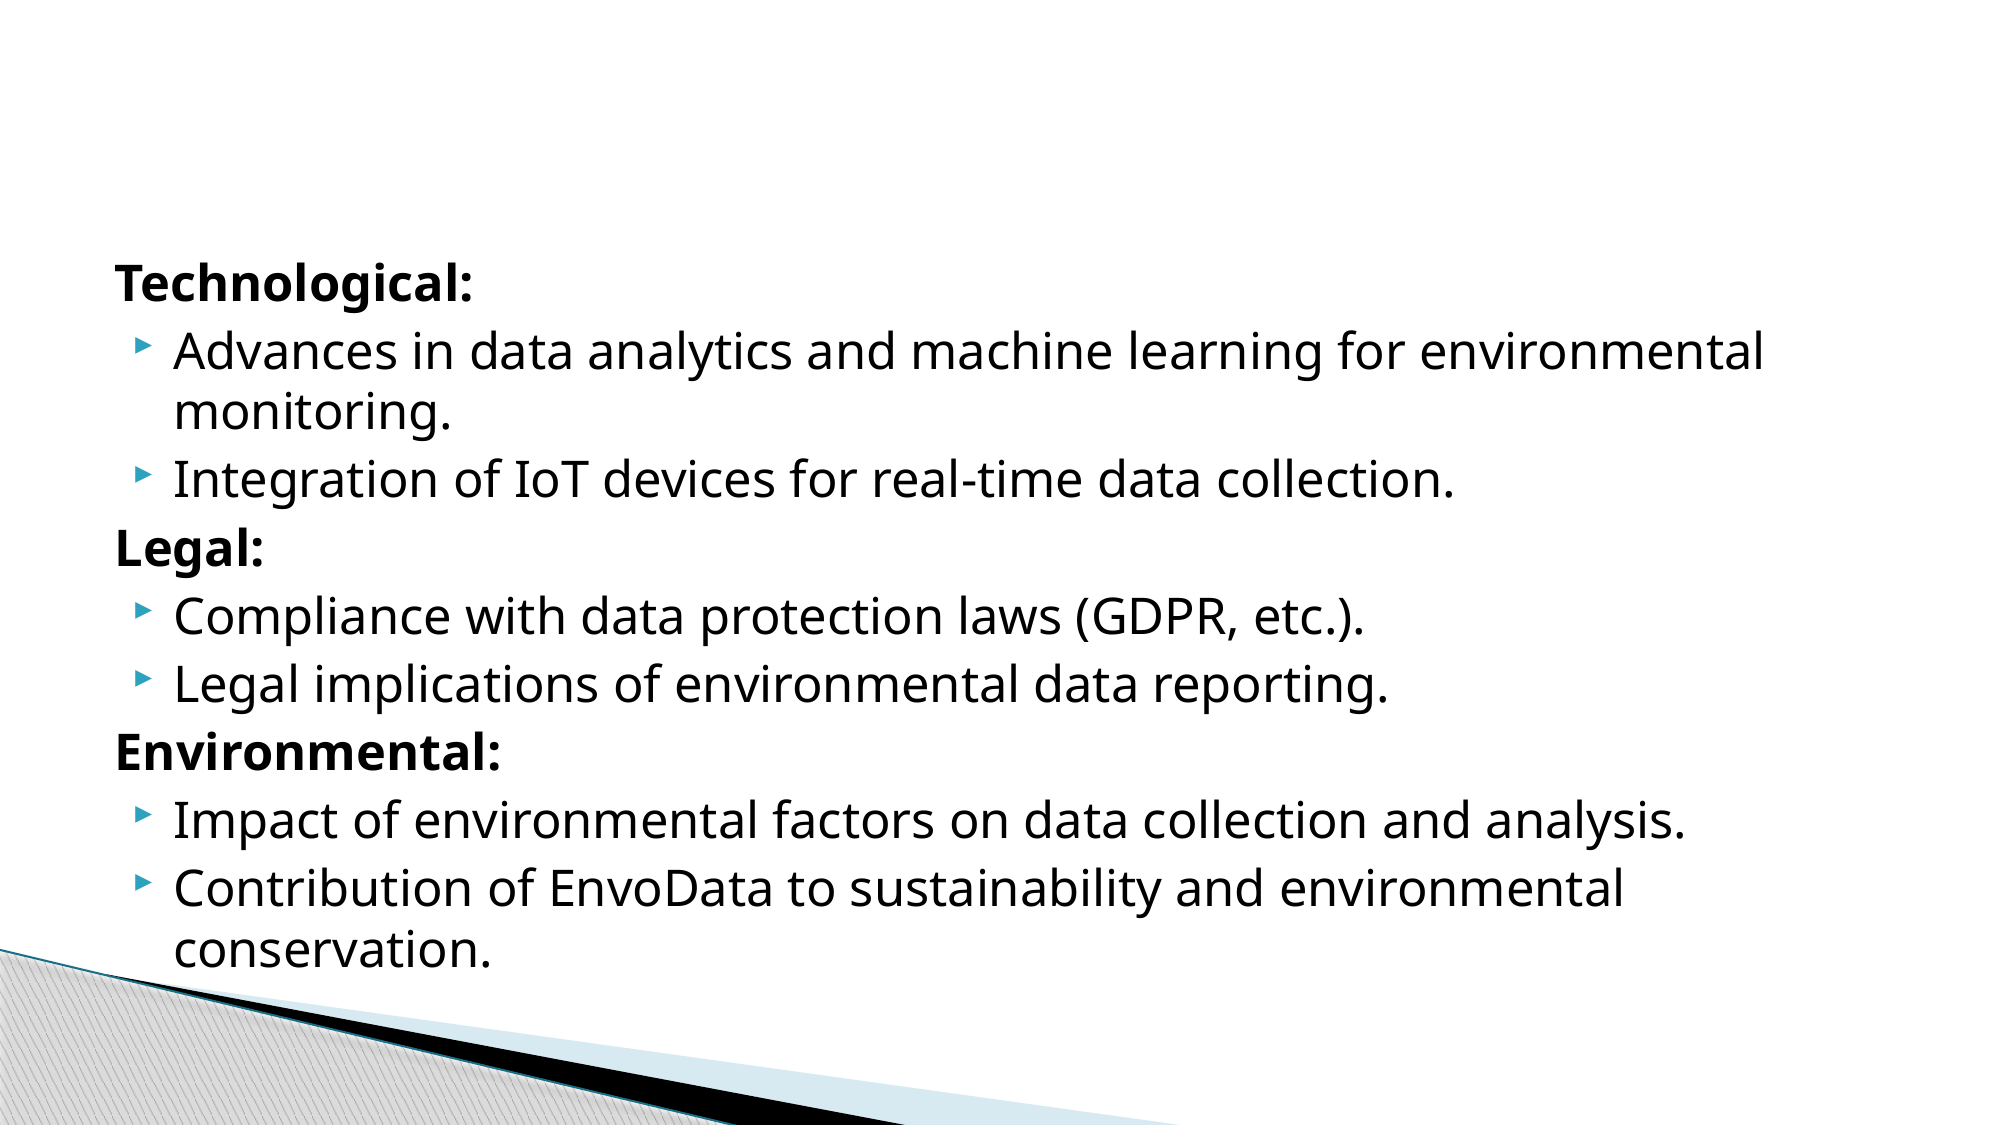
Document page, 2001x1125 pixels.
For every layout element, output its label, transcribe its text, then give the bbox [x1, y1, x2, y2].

list Technological: Advances in data analytics and machine learning for environmental monitoring. Integration of IoT devices for real-time data collection. Legal: Compliance with data protection laws (GDPR, etc.). Legal implications of environmental data reporting. Environmental: Impact of environmental factors on data collection and analysis. Contribution of EnvoData to sustainability and environmental conservation. [99, 243, 1900, 986]
